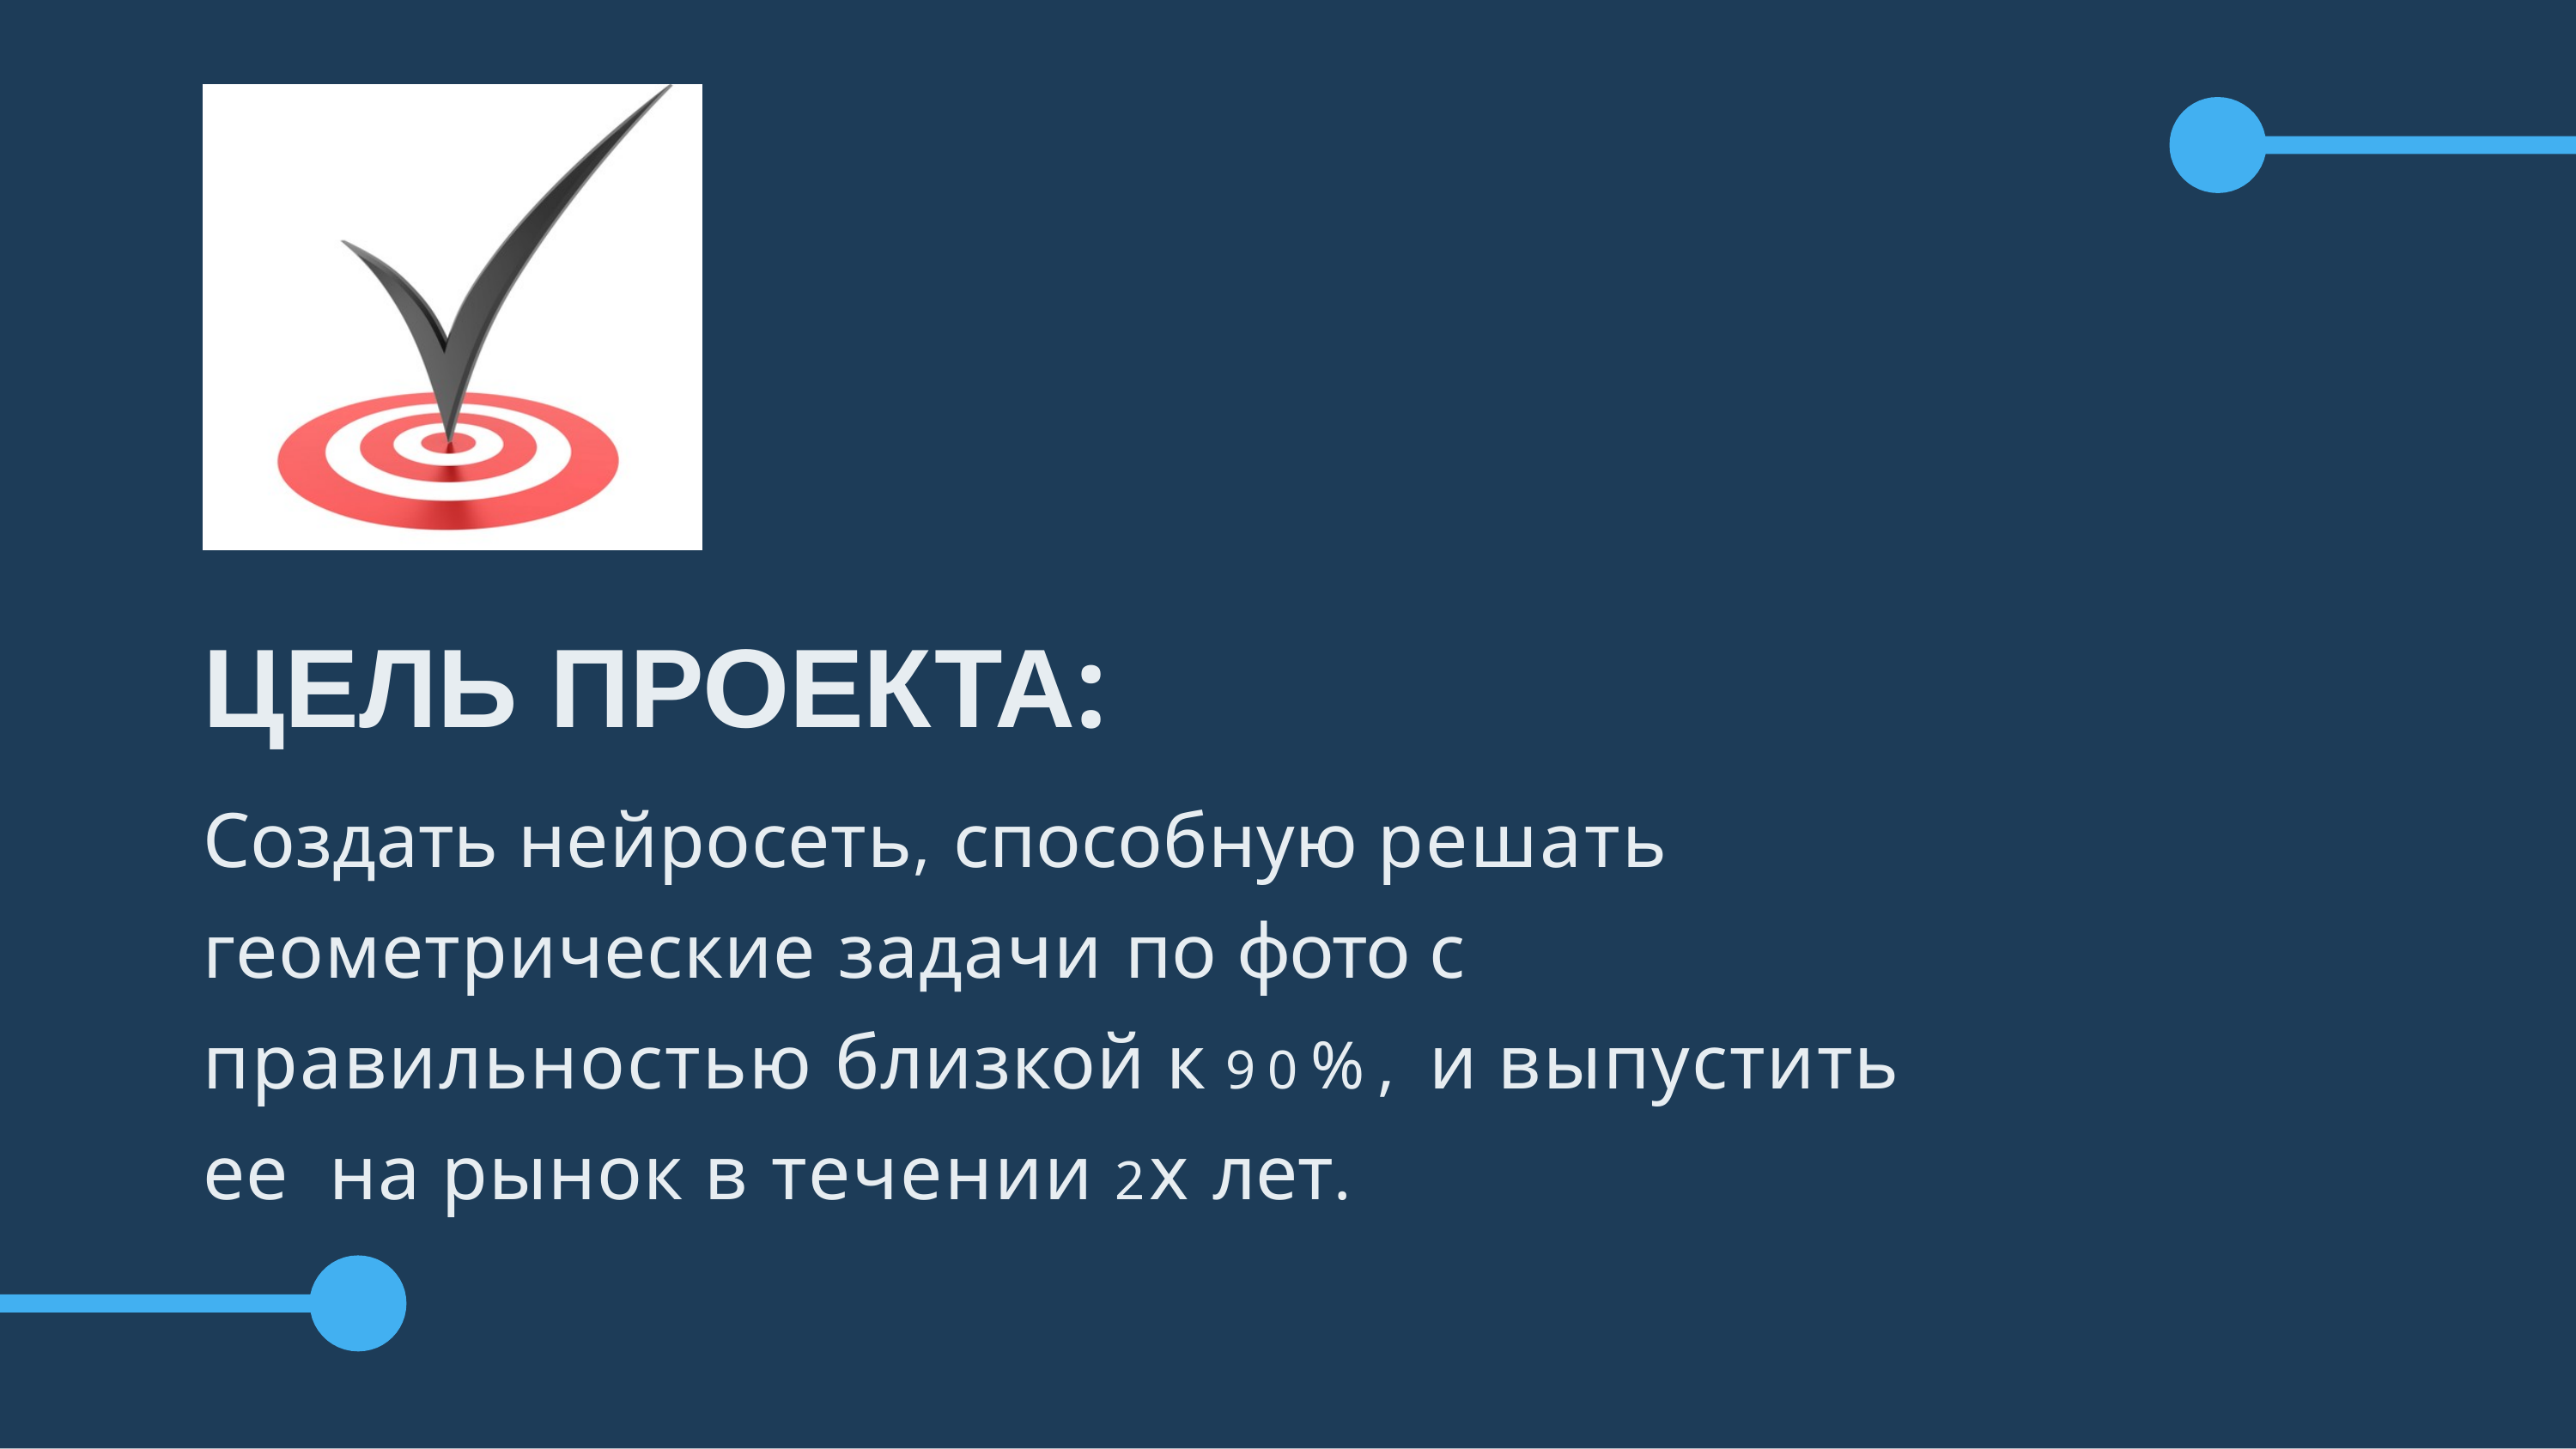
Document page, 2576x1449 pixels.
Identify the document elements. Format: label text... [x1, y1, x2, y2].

title ЦЕЛЬ ПРОЕКТА: Создать нейросеть, способную решать геометрические задачи по фото с правильностью близкой к 90%, и выпустить ее на рынок в течении 2х лет. [201, 549, 2001, 1215]
text_box [0, 1255, 407, 1352]
text_box [2169, 97, 2576, 193]
picture [203, 84, 703, 551]
